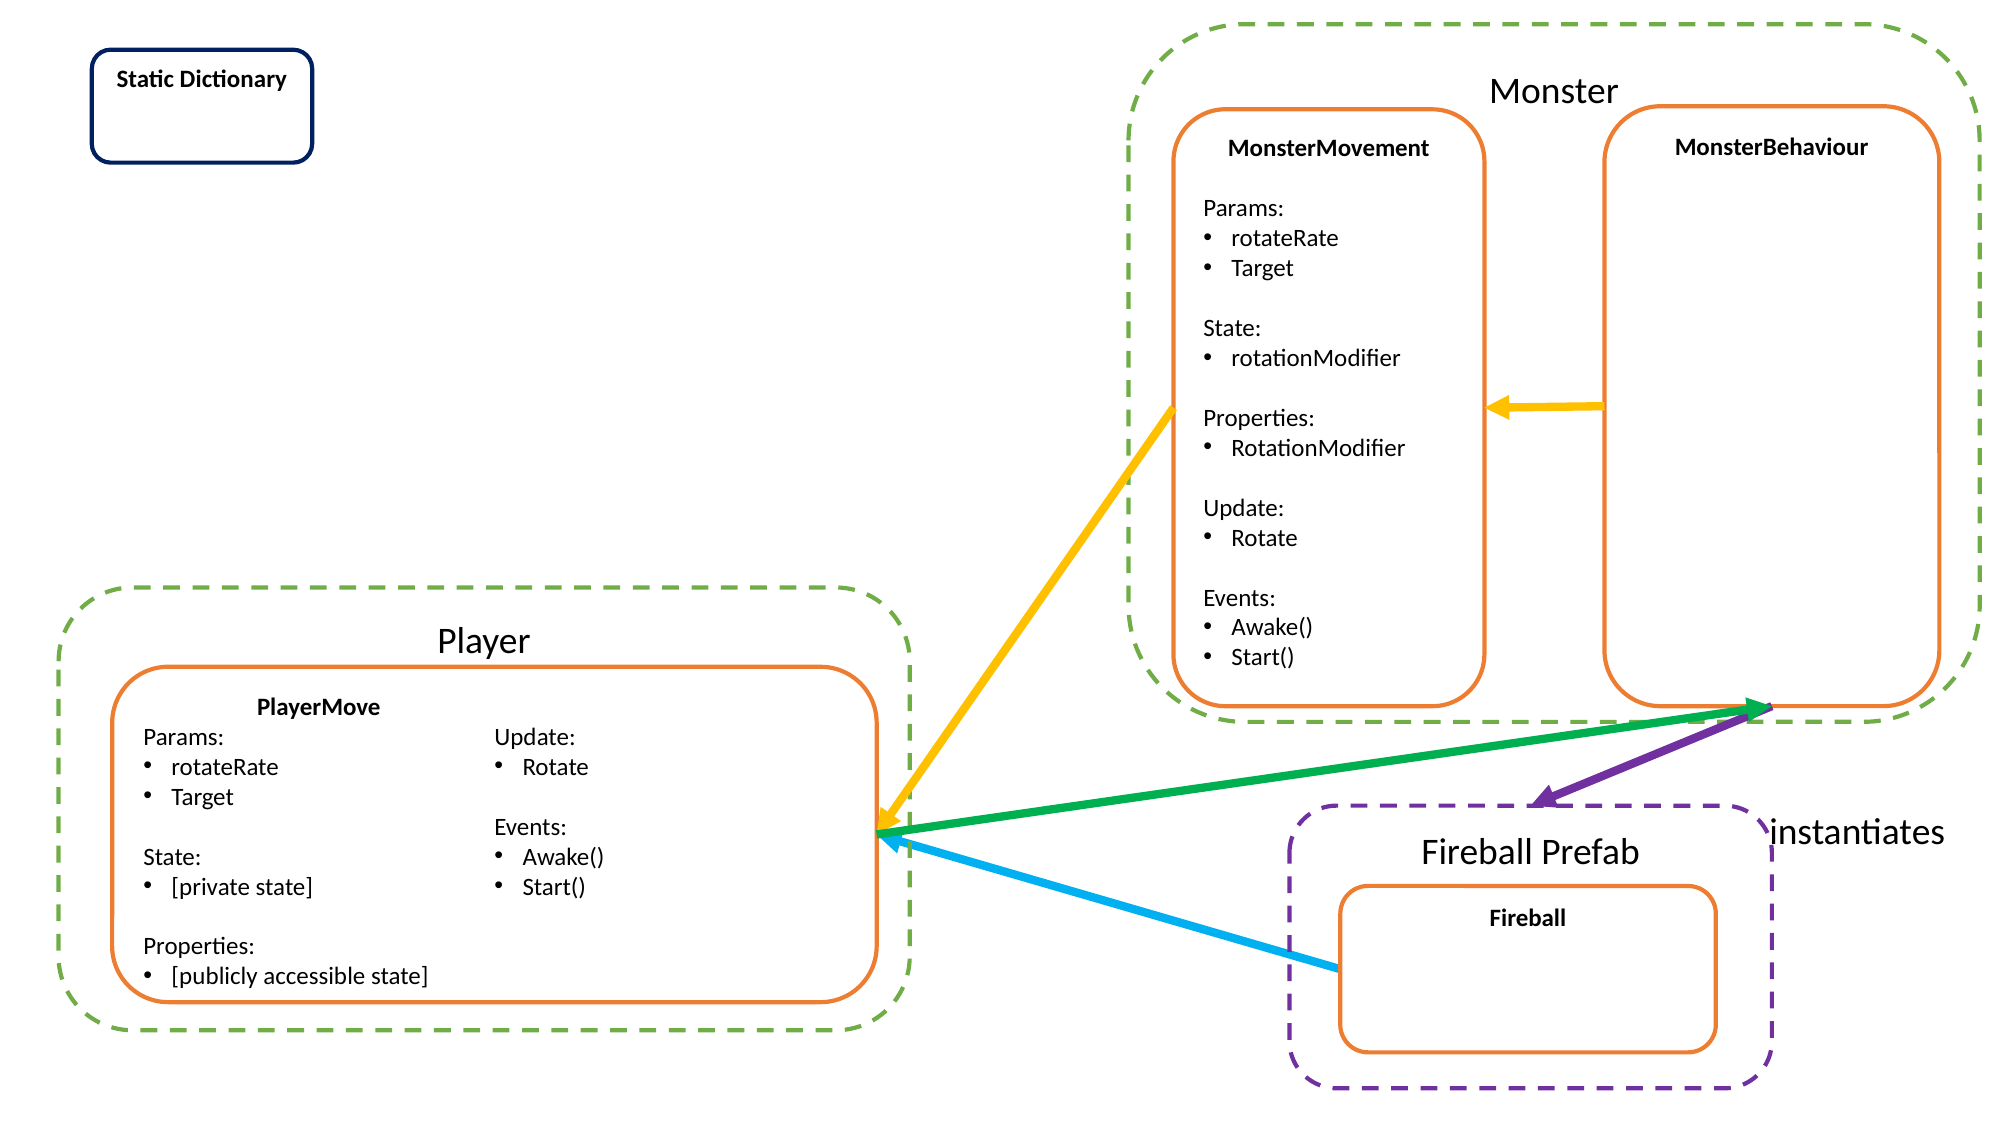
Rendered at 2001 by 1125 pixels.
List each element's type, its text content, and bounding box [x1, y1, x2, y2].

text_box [1128, 24, 1980, 722]
text_box Static Dictionary [90, 48, 314, 164]
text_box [910, 835, 1289, 970]
text_box instantiates [1772, 799, 1961, 860]
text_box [876, 706, 1772, 835]
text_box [876, 407, 1174, 706]
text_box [1289, 835, 1772, 1089]
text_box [58, 587, 910, 1031]
